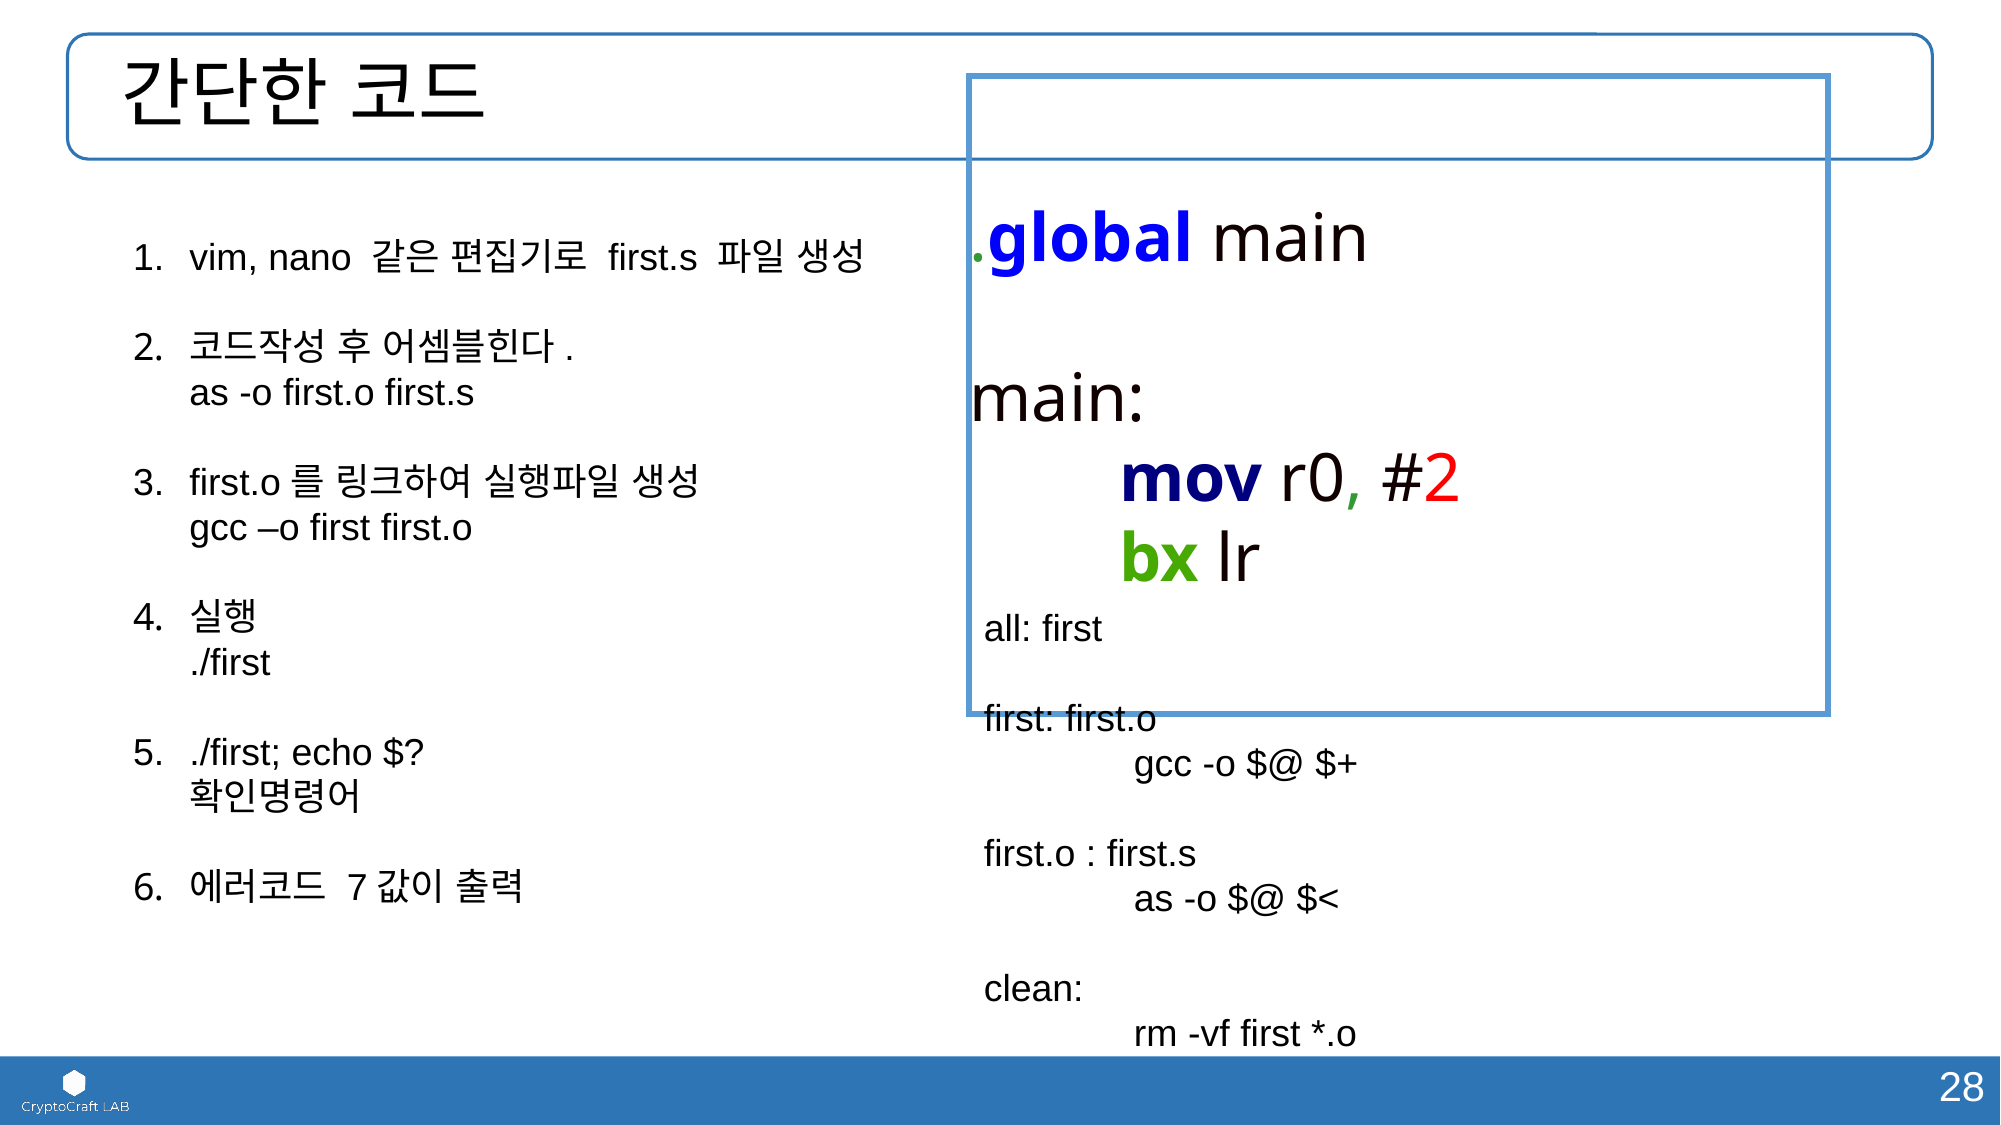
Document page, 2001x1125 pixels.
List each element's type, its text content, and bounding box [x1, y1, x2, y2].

text_box vim, nano 같은 편집기로 first.s 파일 생성 코드작성 후 어셈블힌다. as -o first.o first.s first.o를 링크하여 실행파일 생성 gcc –o first first.o 실행 ./first ./first; echo $? 확인명령어 에러코드 7값이 출력 [118, 226, 928, 916]
text_box all: first first: first.o gcc -o $@ $+ first.o : first.s as -o $@ $< clean: rm -vf first *.o [969, 596, 1970, 1062]
title 간단한 코드 [67, 34, 1933, 160]
list .global main main: mov r0, #2 bx lr [969, 76, 1828, 596]
picture [13, 1061, 138, 1123]
